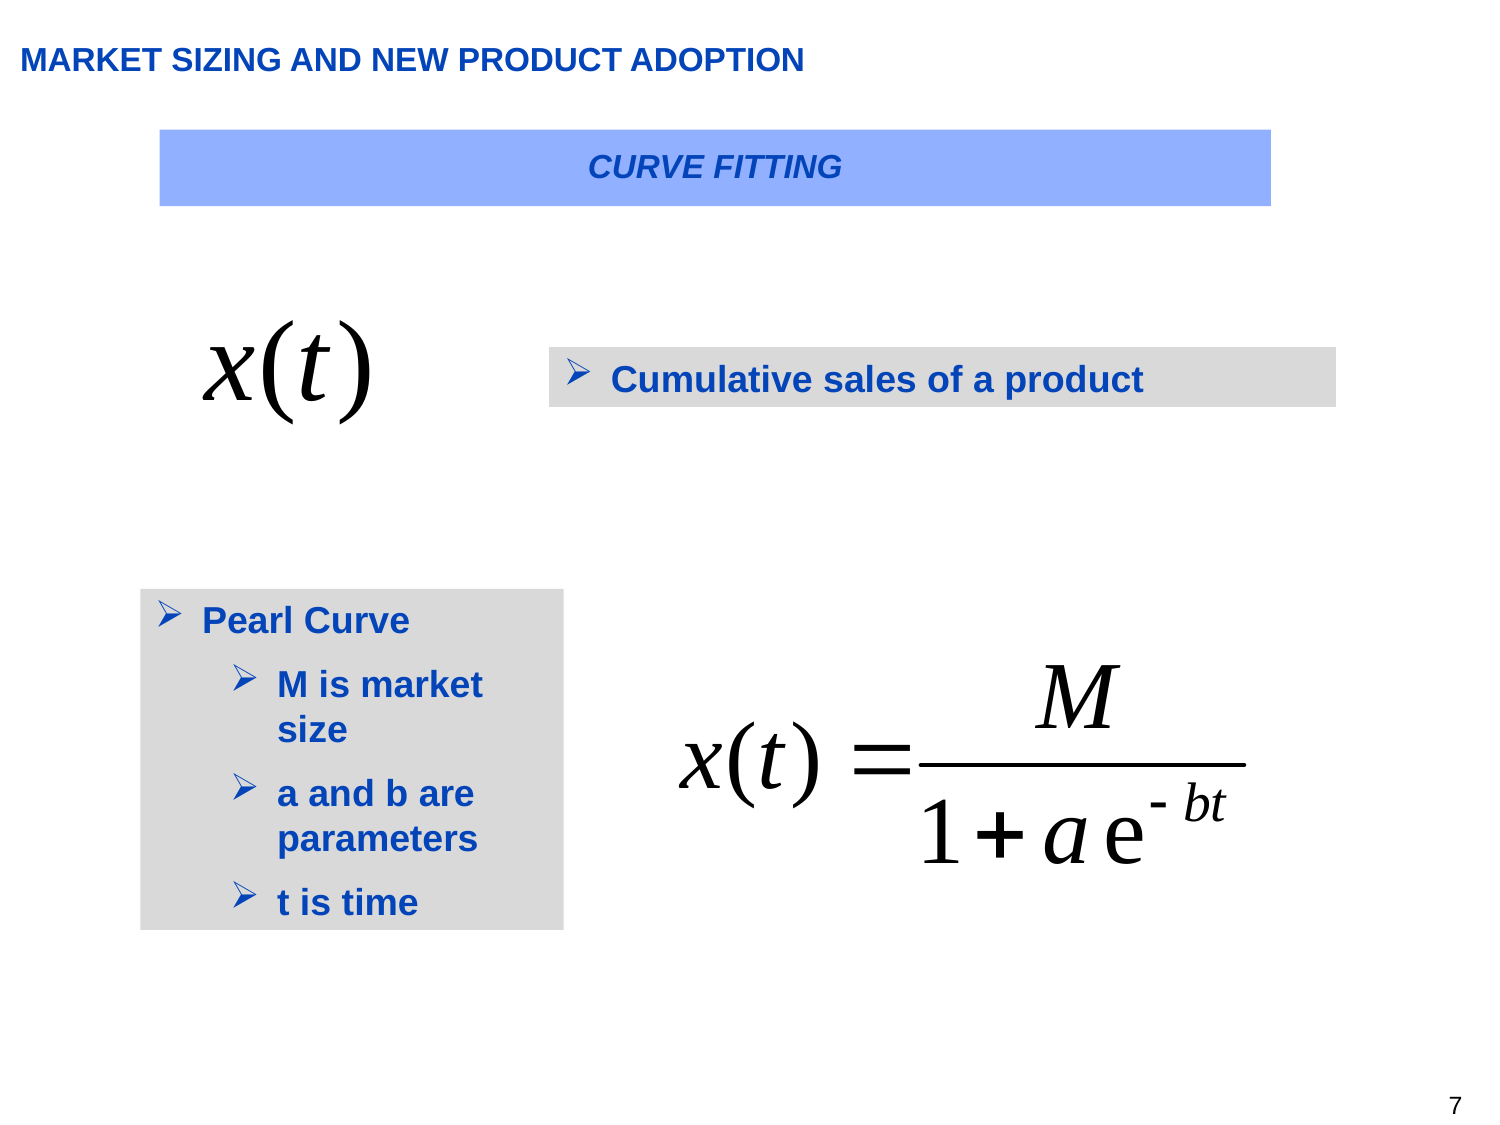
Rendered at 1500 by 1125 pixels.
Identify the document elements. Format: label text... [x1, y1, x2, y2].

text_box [661, 636, 1263, 886]
text_box [159, 129, 1271, 207]
text_box Cumulative sales of a product [549, 347, 1336, 407]
text_box Pearl Curve M is market size a and b are parameters t is time [140, 588, 564, 930]
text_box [181, 294, 394, 449]
slide_number 6 [1149, 1089, 1463, 1121]
text_box CURVE FITTING [181, 145, 1249, 186]
text_box MARKET SIZING AND NEW PRODUCT ADOPTION [20, 38, 1463, 79]
